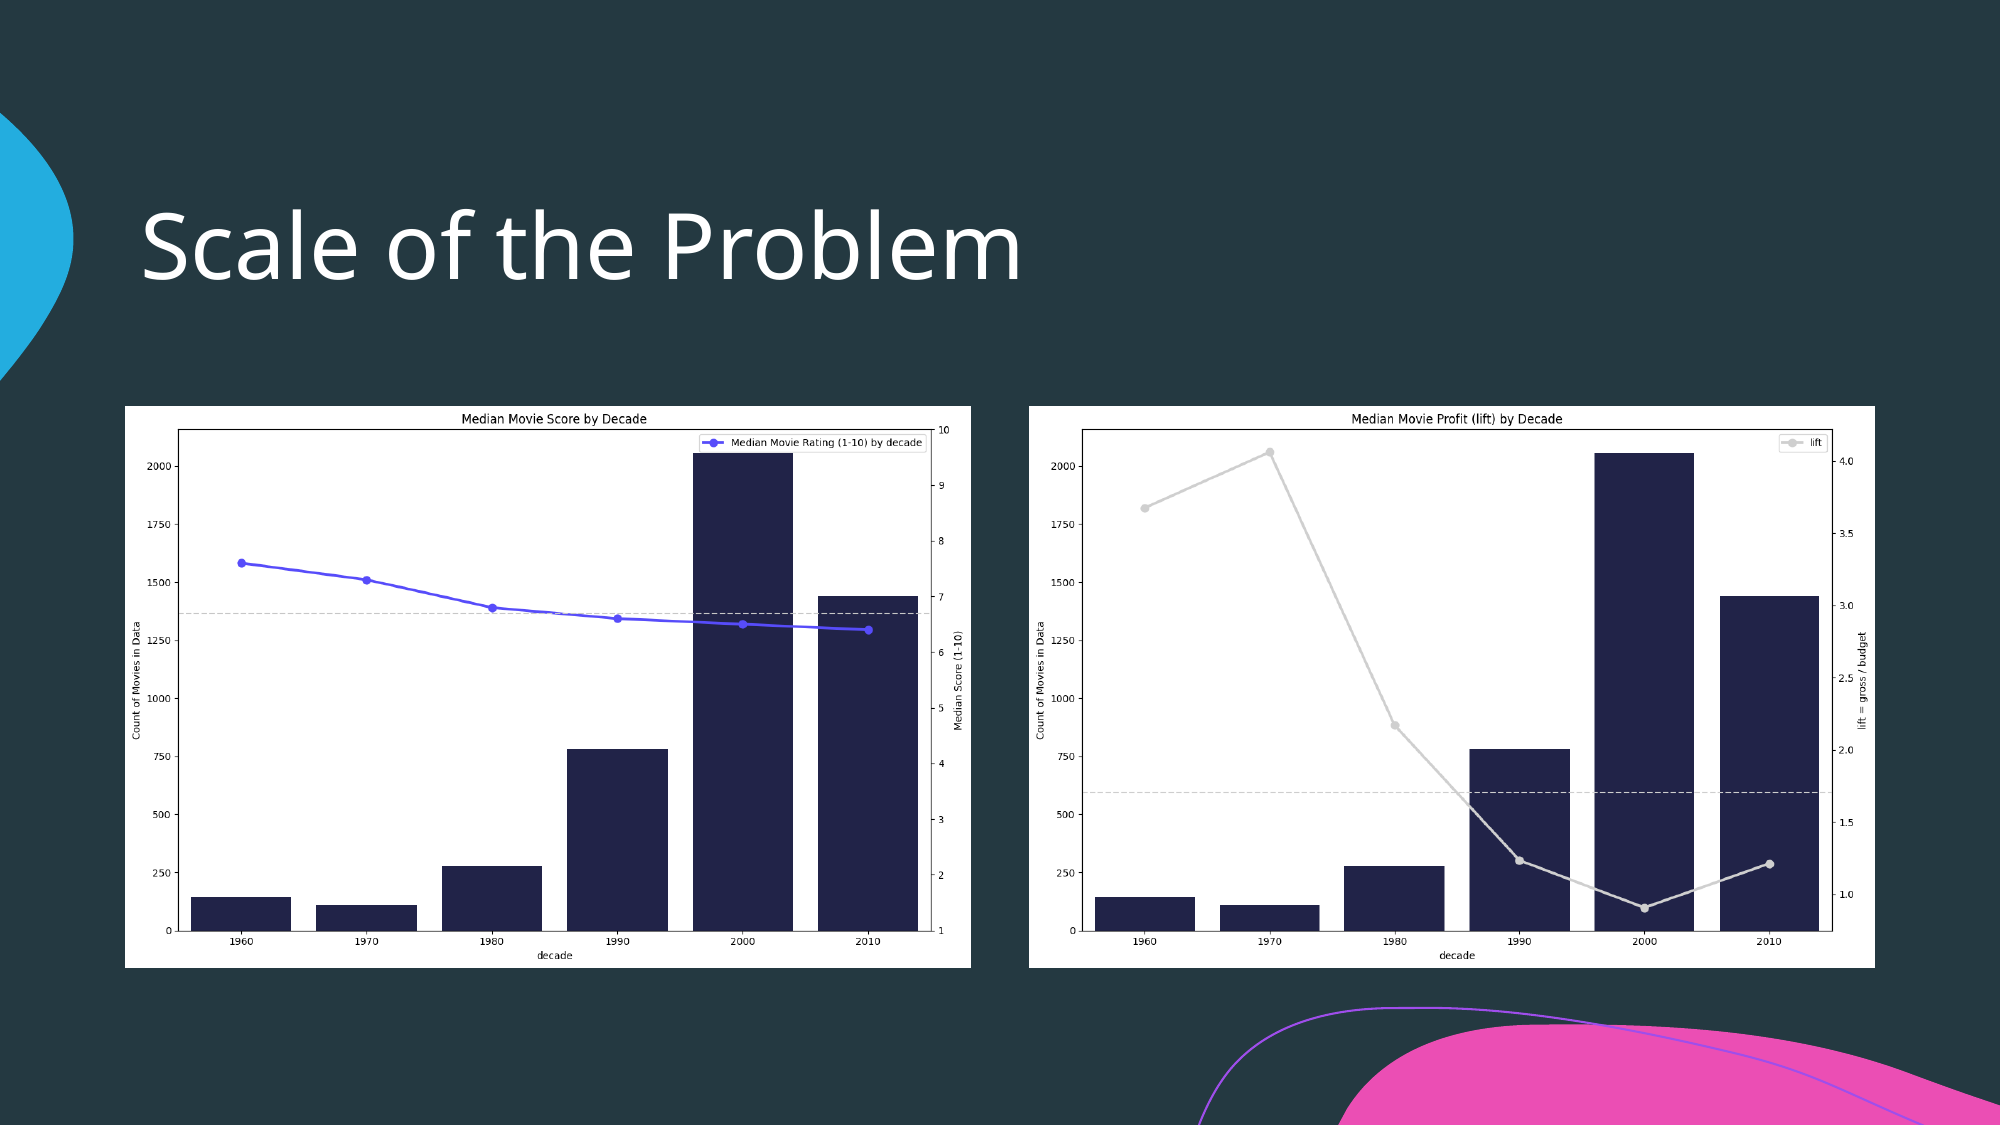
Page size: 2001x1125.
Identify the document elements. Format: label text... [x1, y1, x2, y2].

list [1029, 406, 1875, 968]
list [124, 406, 971, 968]
title Scale of the Problem [125, 125, 1875, 375]
